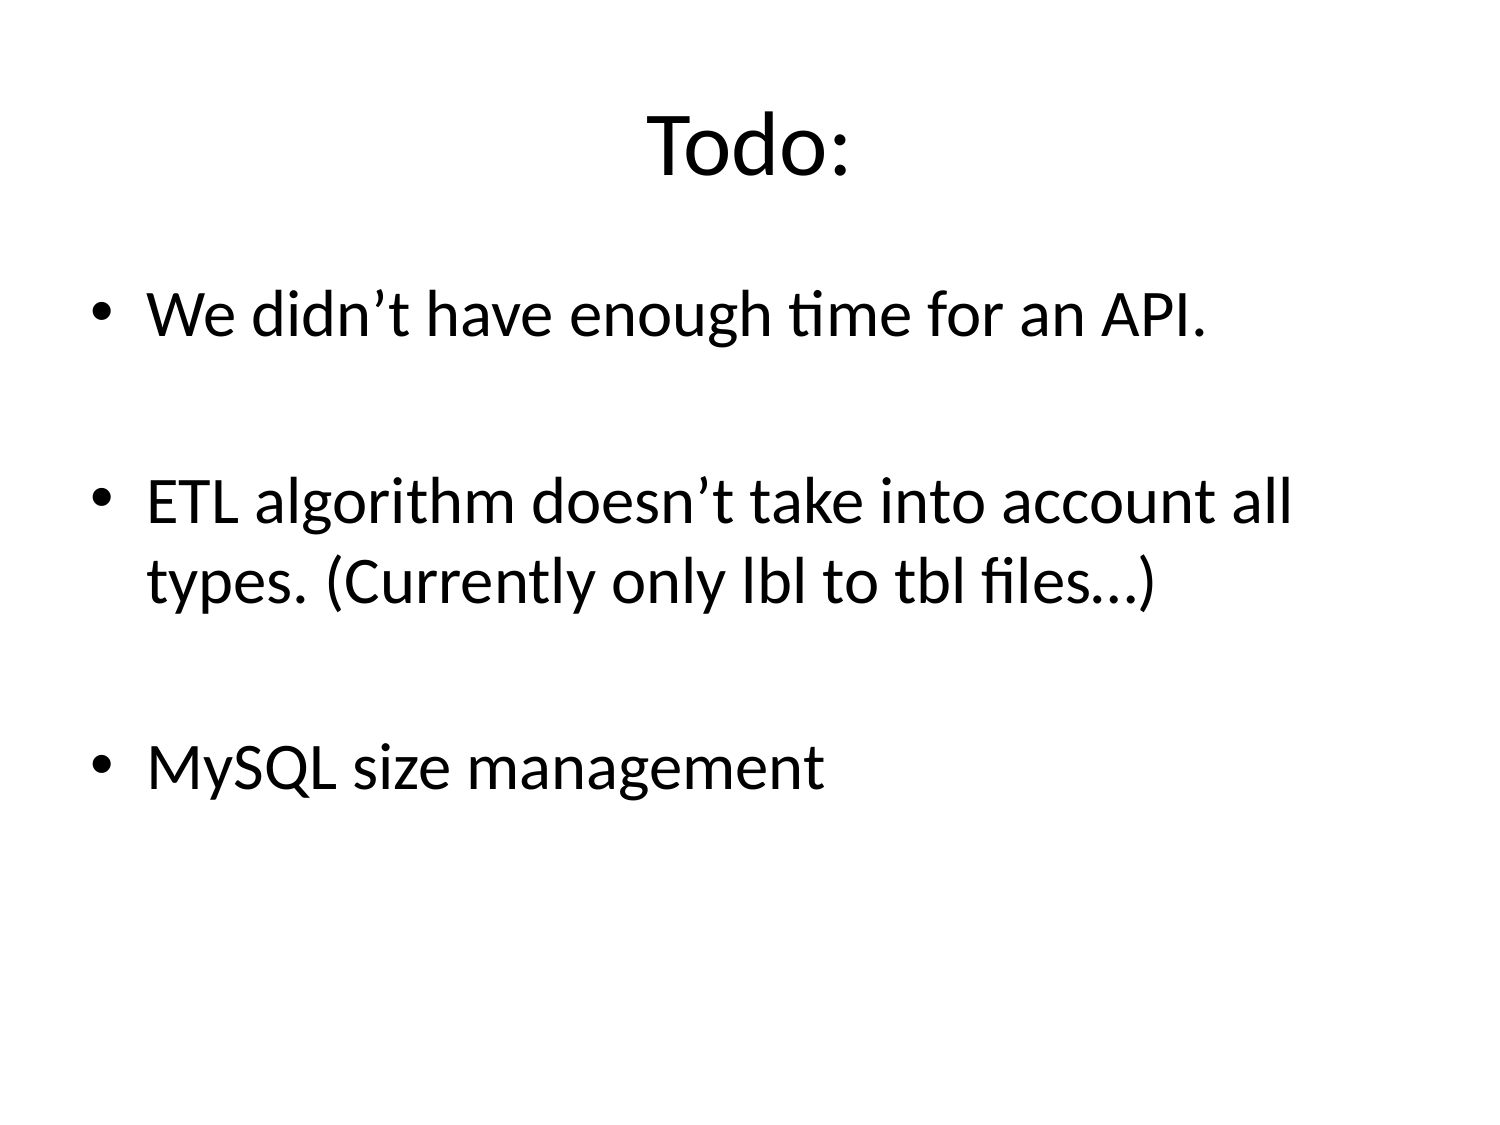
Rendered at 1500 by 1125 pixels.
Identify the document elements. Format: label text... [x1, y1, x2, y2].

title Todo: [75, 45, 1425, 233]
list We didn’t have enough time for an API. ETL algorithm doesn’t take into account all types. (Currently only lbl to tbl files…) MySQL size management [75, 262, 1425, 1005]
